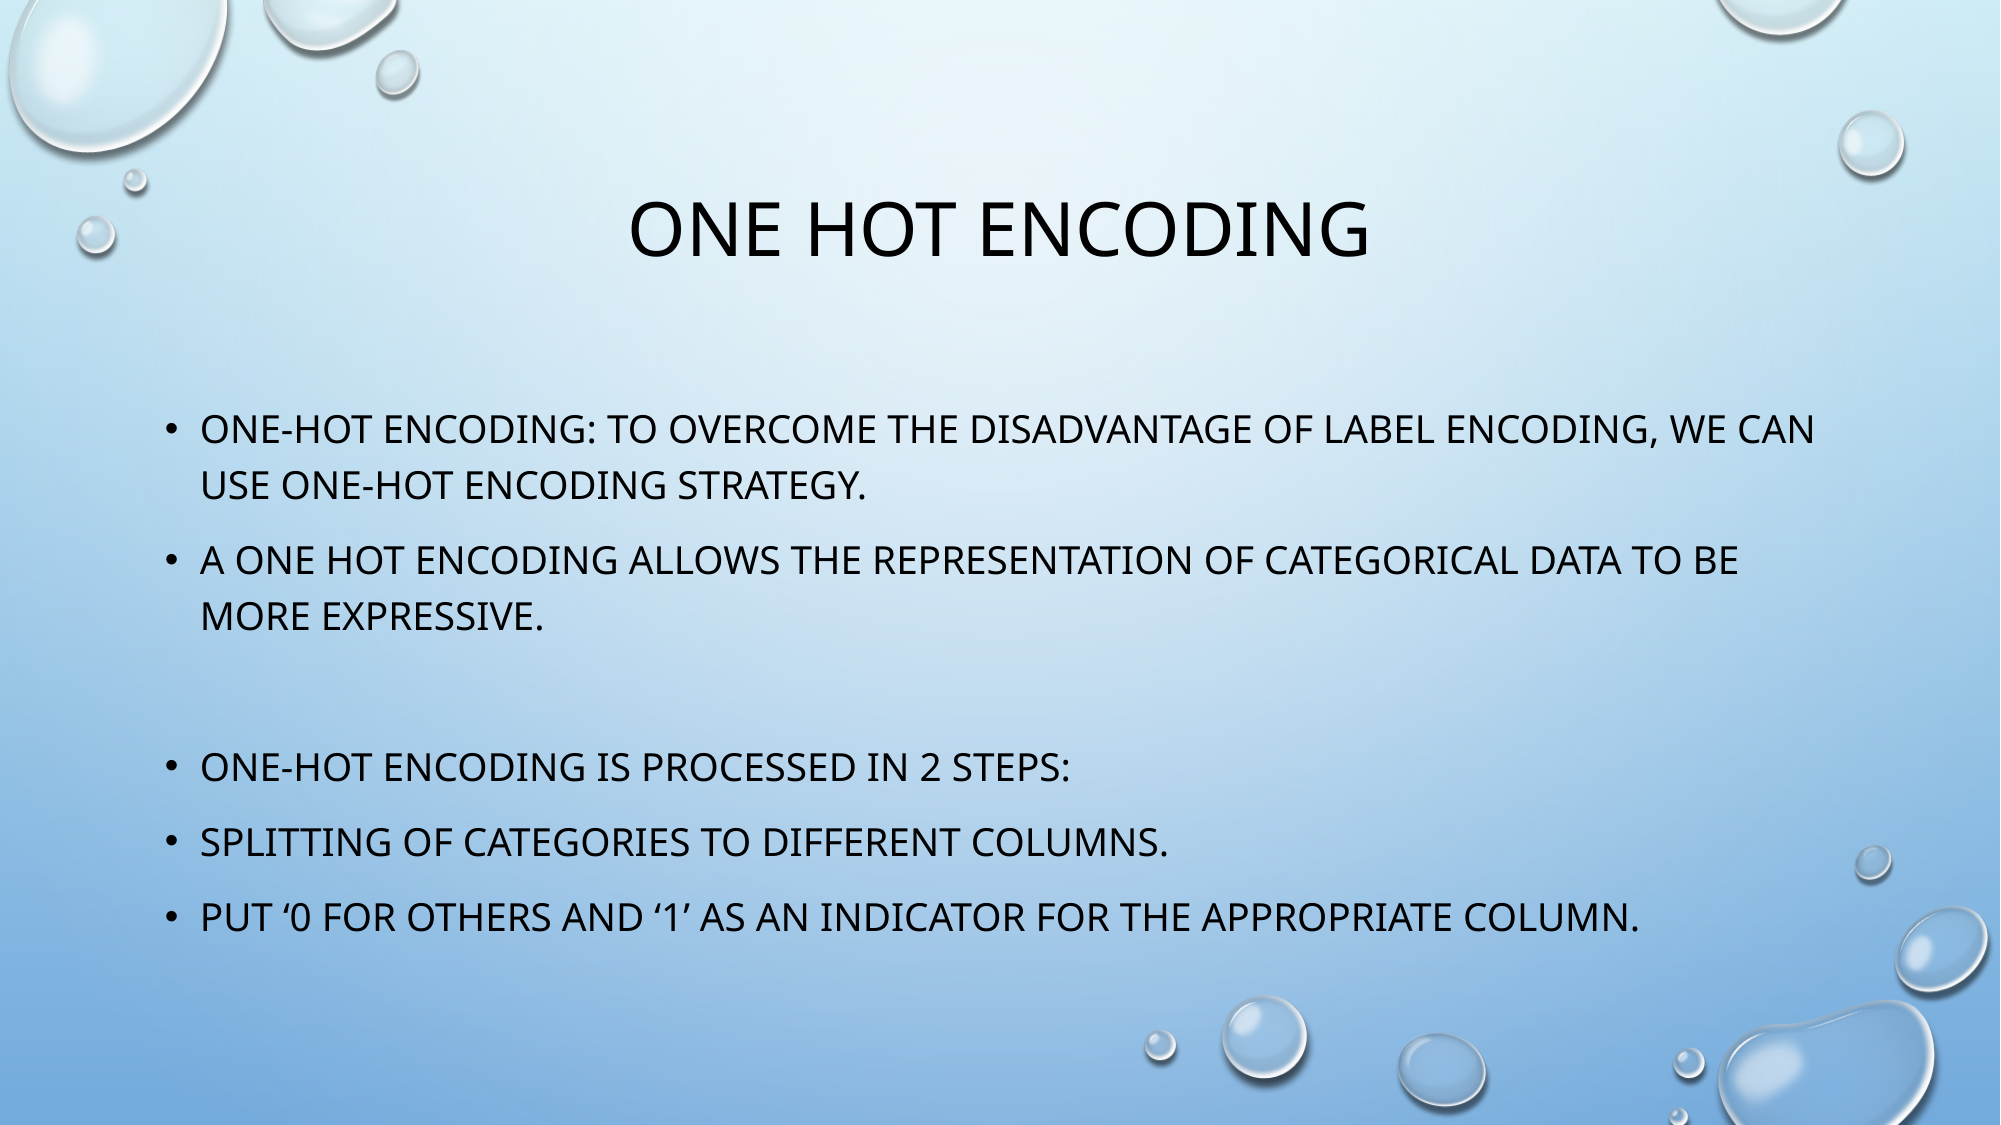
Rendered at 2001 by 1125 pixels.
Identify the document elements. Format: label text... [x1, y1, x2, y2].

title One Hot Encoding [149, 101, 1851, 364]
list One-Hot Encoding: To overcome the Disadvantage of Label Encoding, we can use One-Hot Encoding strategy. A one hot encoding allows the representation of categorical data to be more expressive. One-hot encoding is processed in 2 steps: Splitting of categories to different columns. Put ‘0 for others and ‘1’ as an indicator for the appropriate column. [149, 388, 1850, 950]
picture [0, 0, 2000, 1125]
